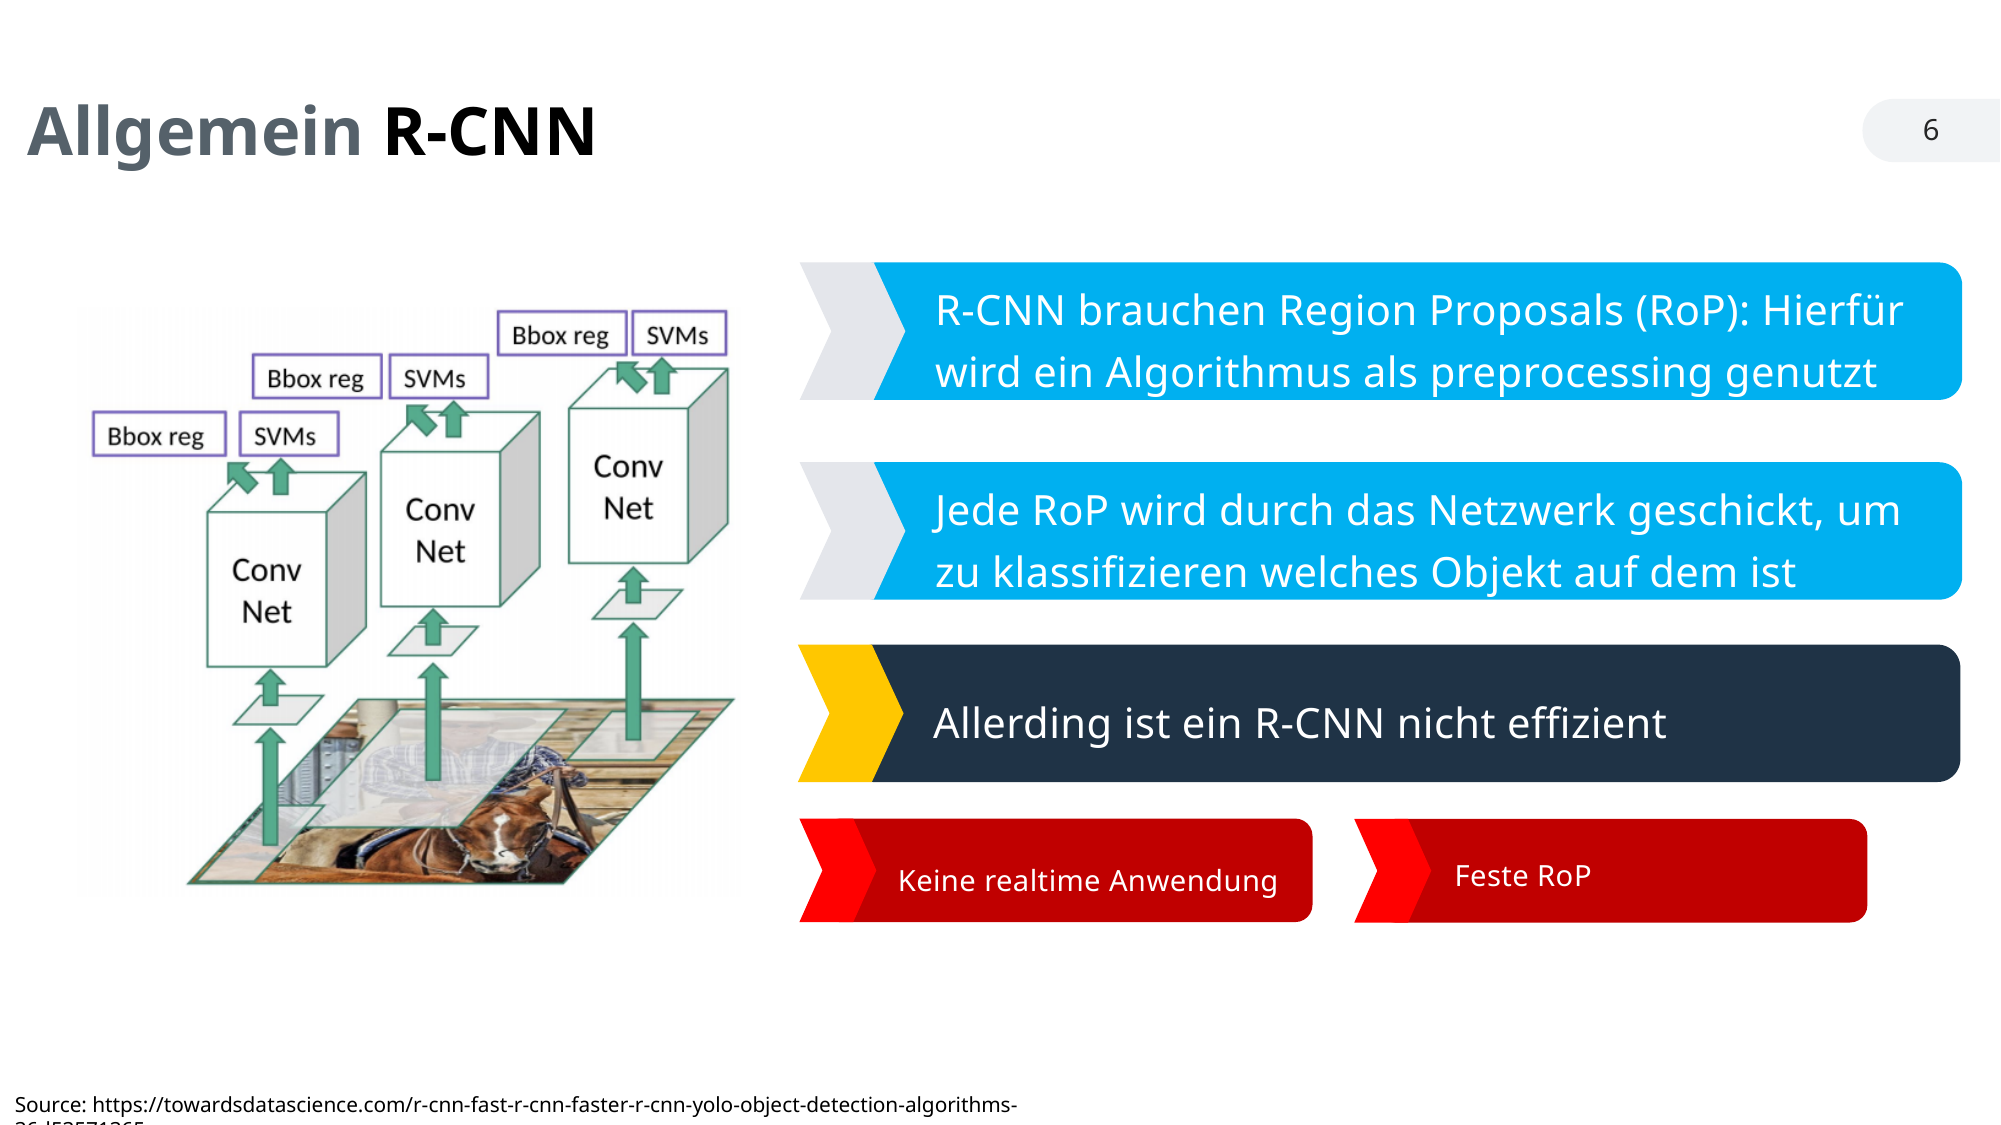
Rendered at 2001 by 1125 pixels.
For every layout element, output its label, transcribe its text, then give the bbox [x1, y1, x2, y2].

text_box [799, 262, 1963, 401]
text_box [799, 818, 1313, 923]
text_box Source: https://towardsdatascience.com/r-cnn-fast-r-cnn-faster-r-cnn-yolo-object-detection-algorithms-36d53571365e [0, 1084, 1163, 1125]
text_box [799, 462, 1963, 601]
slide_number 6 [1862, 100, 2000, 161]
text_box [1354, 818, 1868, 923]
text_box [797, 644, 1961, 783]
text_box Allgemein R-CNN [27, 68, 1325, 201]
picture [66, 294, 748, 905]
